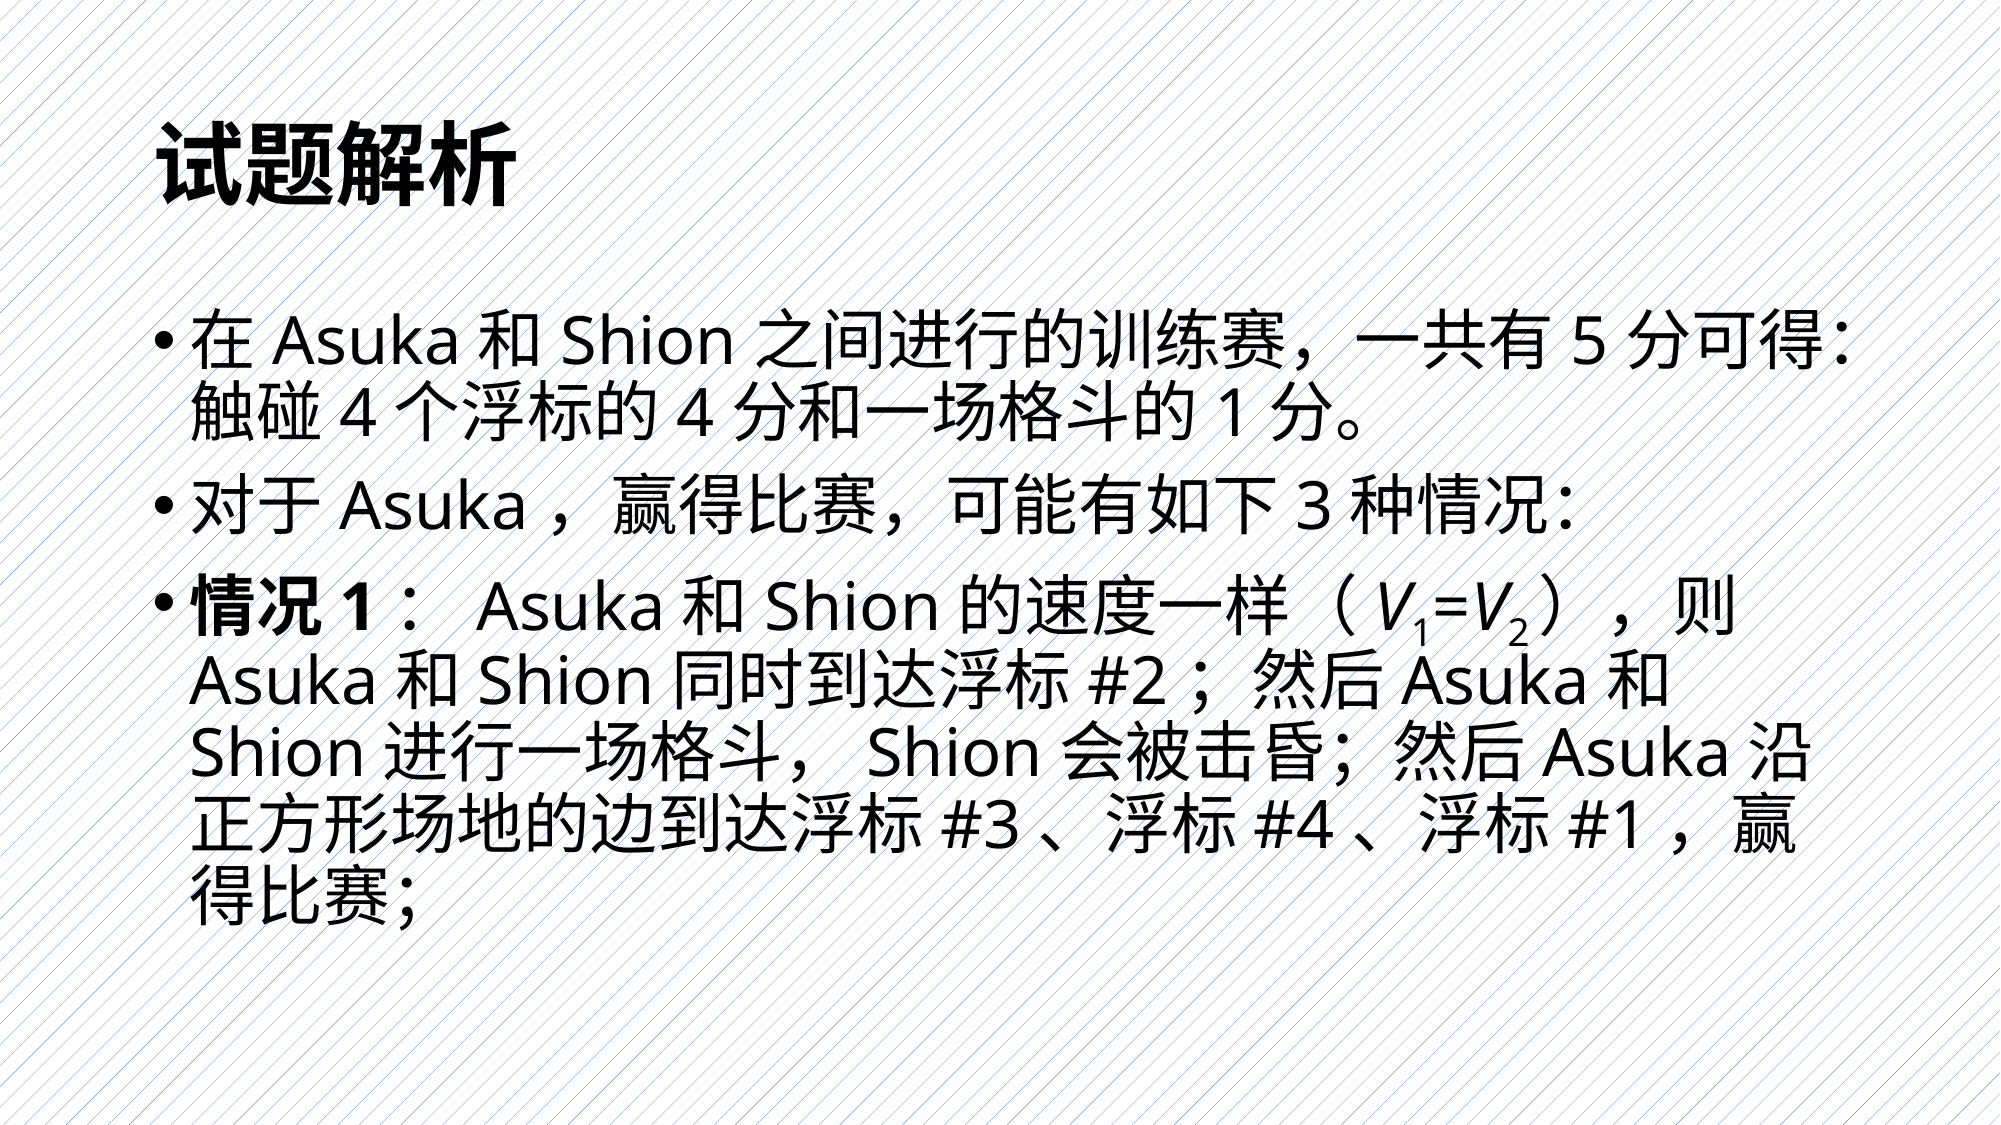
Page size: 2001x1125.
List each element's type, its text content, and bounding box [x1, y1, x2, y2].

title 试题解析 [137, 59, 1863, 278]
list 在Asuka和Shion之间进行的训练赛，一共有5分可得：触碰4个浮标的4分和一场格斗的1分。 对于Asuka，赢得比赛，可能有如下3种情况： 情况1：Asuka和Shion的速度一样（V1=V2），则Asuka和Shion同时到达浮标#2；然后Asuka和Shion进行一场格斗，Shion会被击昏；然后Asuka沿正方形场地的边到达浮标#3、浮标#4、浮标#1，赢得比赛； [137, 299, 1863, 1014]
